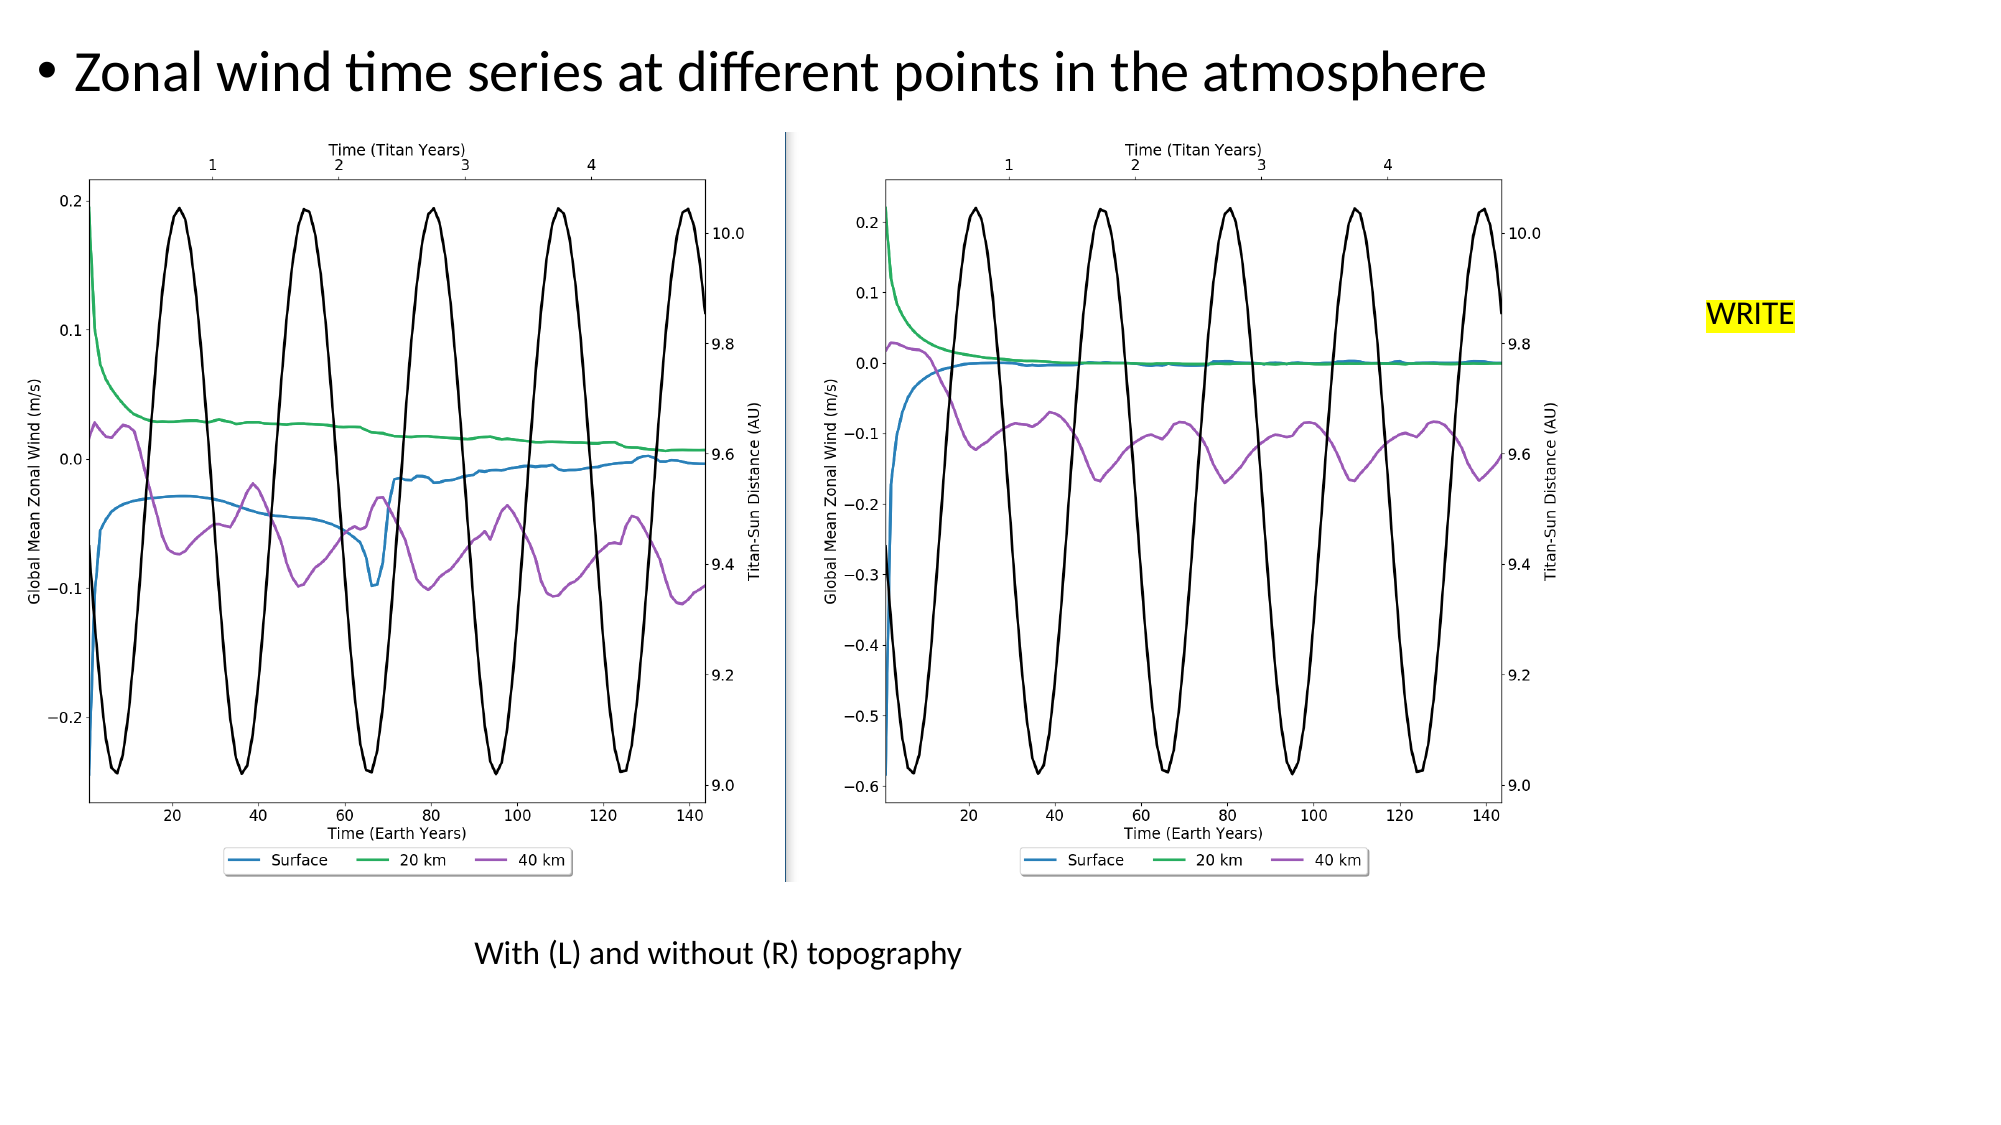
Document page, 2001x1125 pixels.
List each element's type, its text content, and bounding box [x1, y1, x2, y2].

text_box With (L) and without (R) topography [459, 923, 1017, 979]
text_box WRITE [1691, 283, 1867, 339]
picture [21, 132, 1564, 882]
list Zonal wind time series at different points in the atmosphere [21, 33, 1979, 924]
